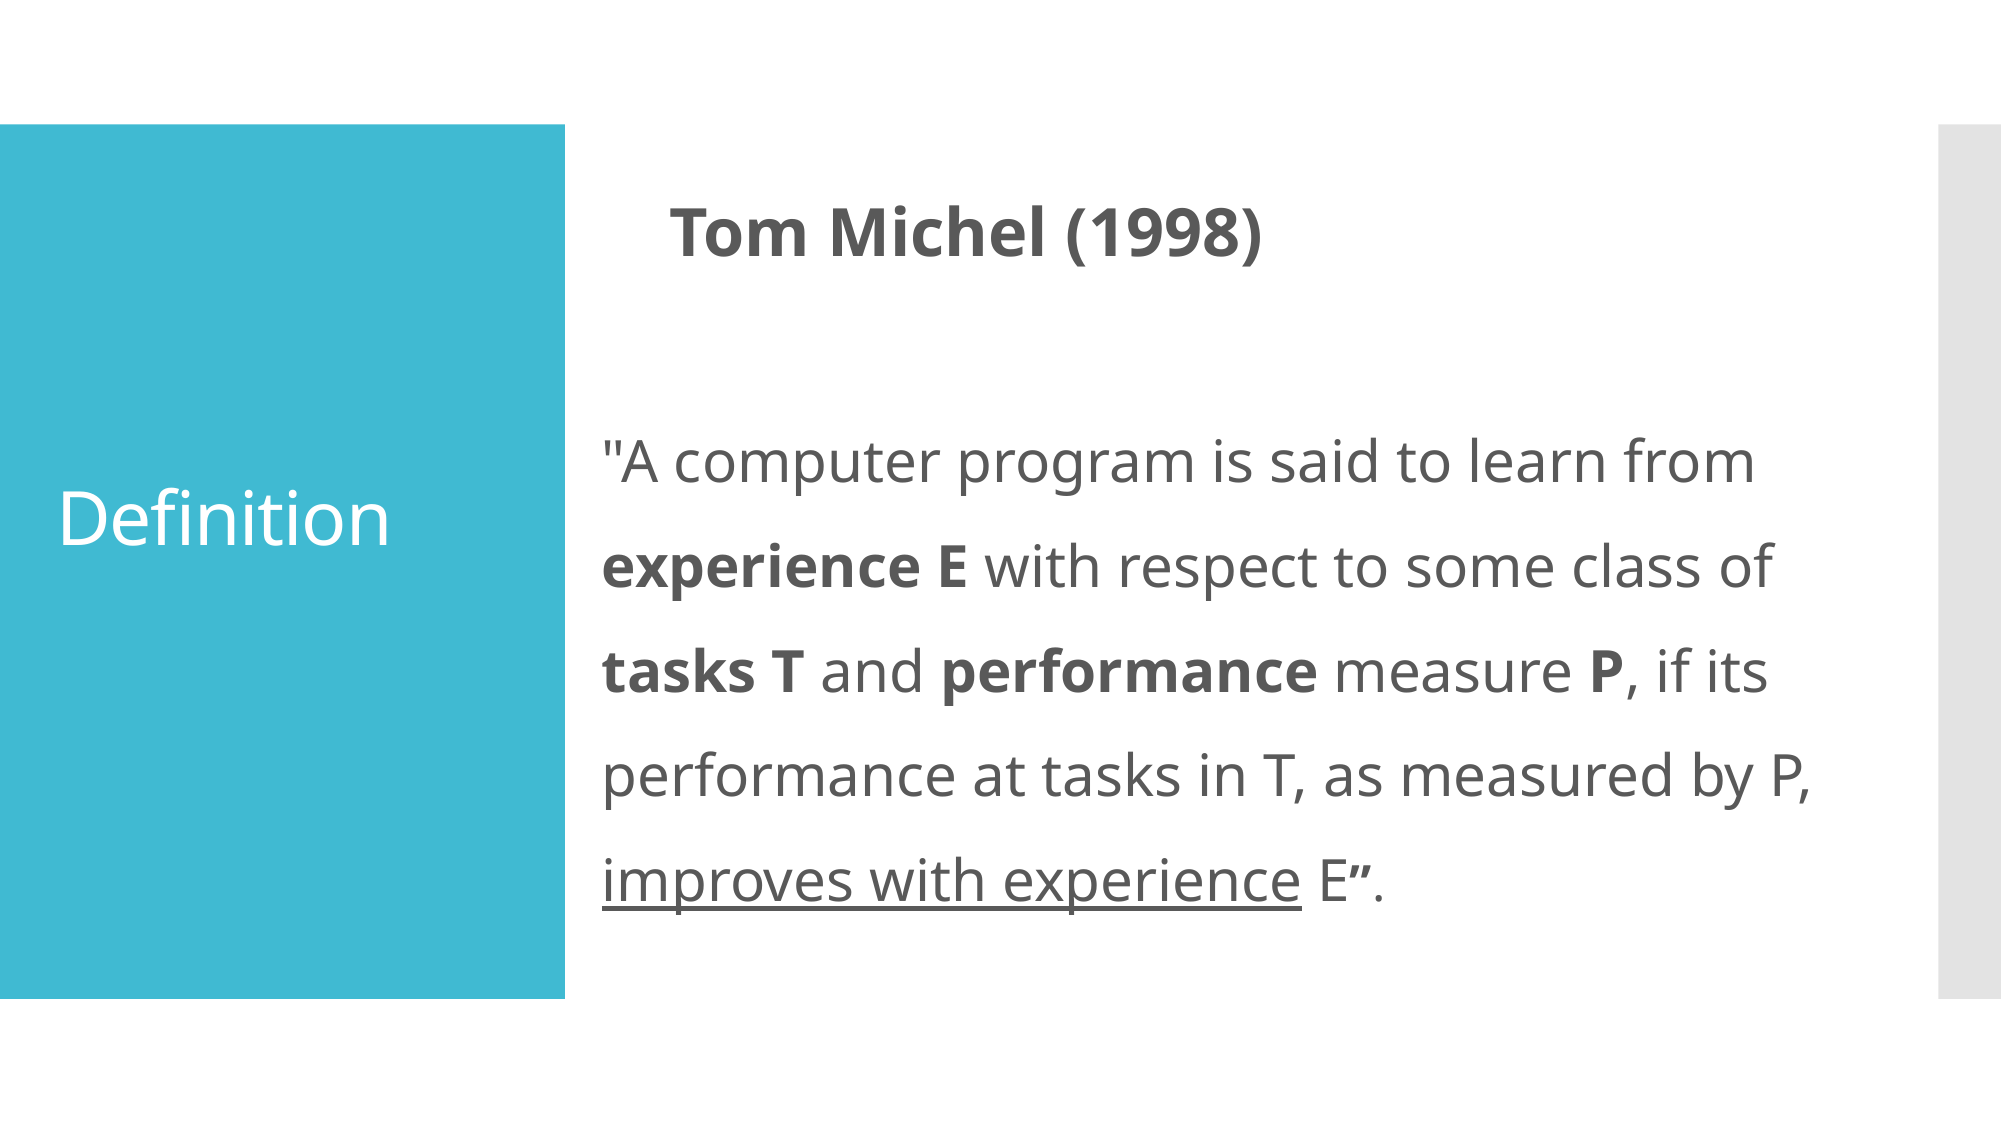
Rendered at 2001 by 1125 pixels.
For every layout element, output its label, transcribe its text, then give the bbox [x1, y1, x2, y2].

list Tom Michel (1998) "A computer program is said to learn from experience E with respect to some class of tasks T and performance measure P, if its performance at tasks in T, as measured by P, improves with experience E”. [504, 141, 1927, 982]
title Definition [41, 184, 504, 940]
